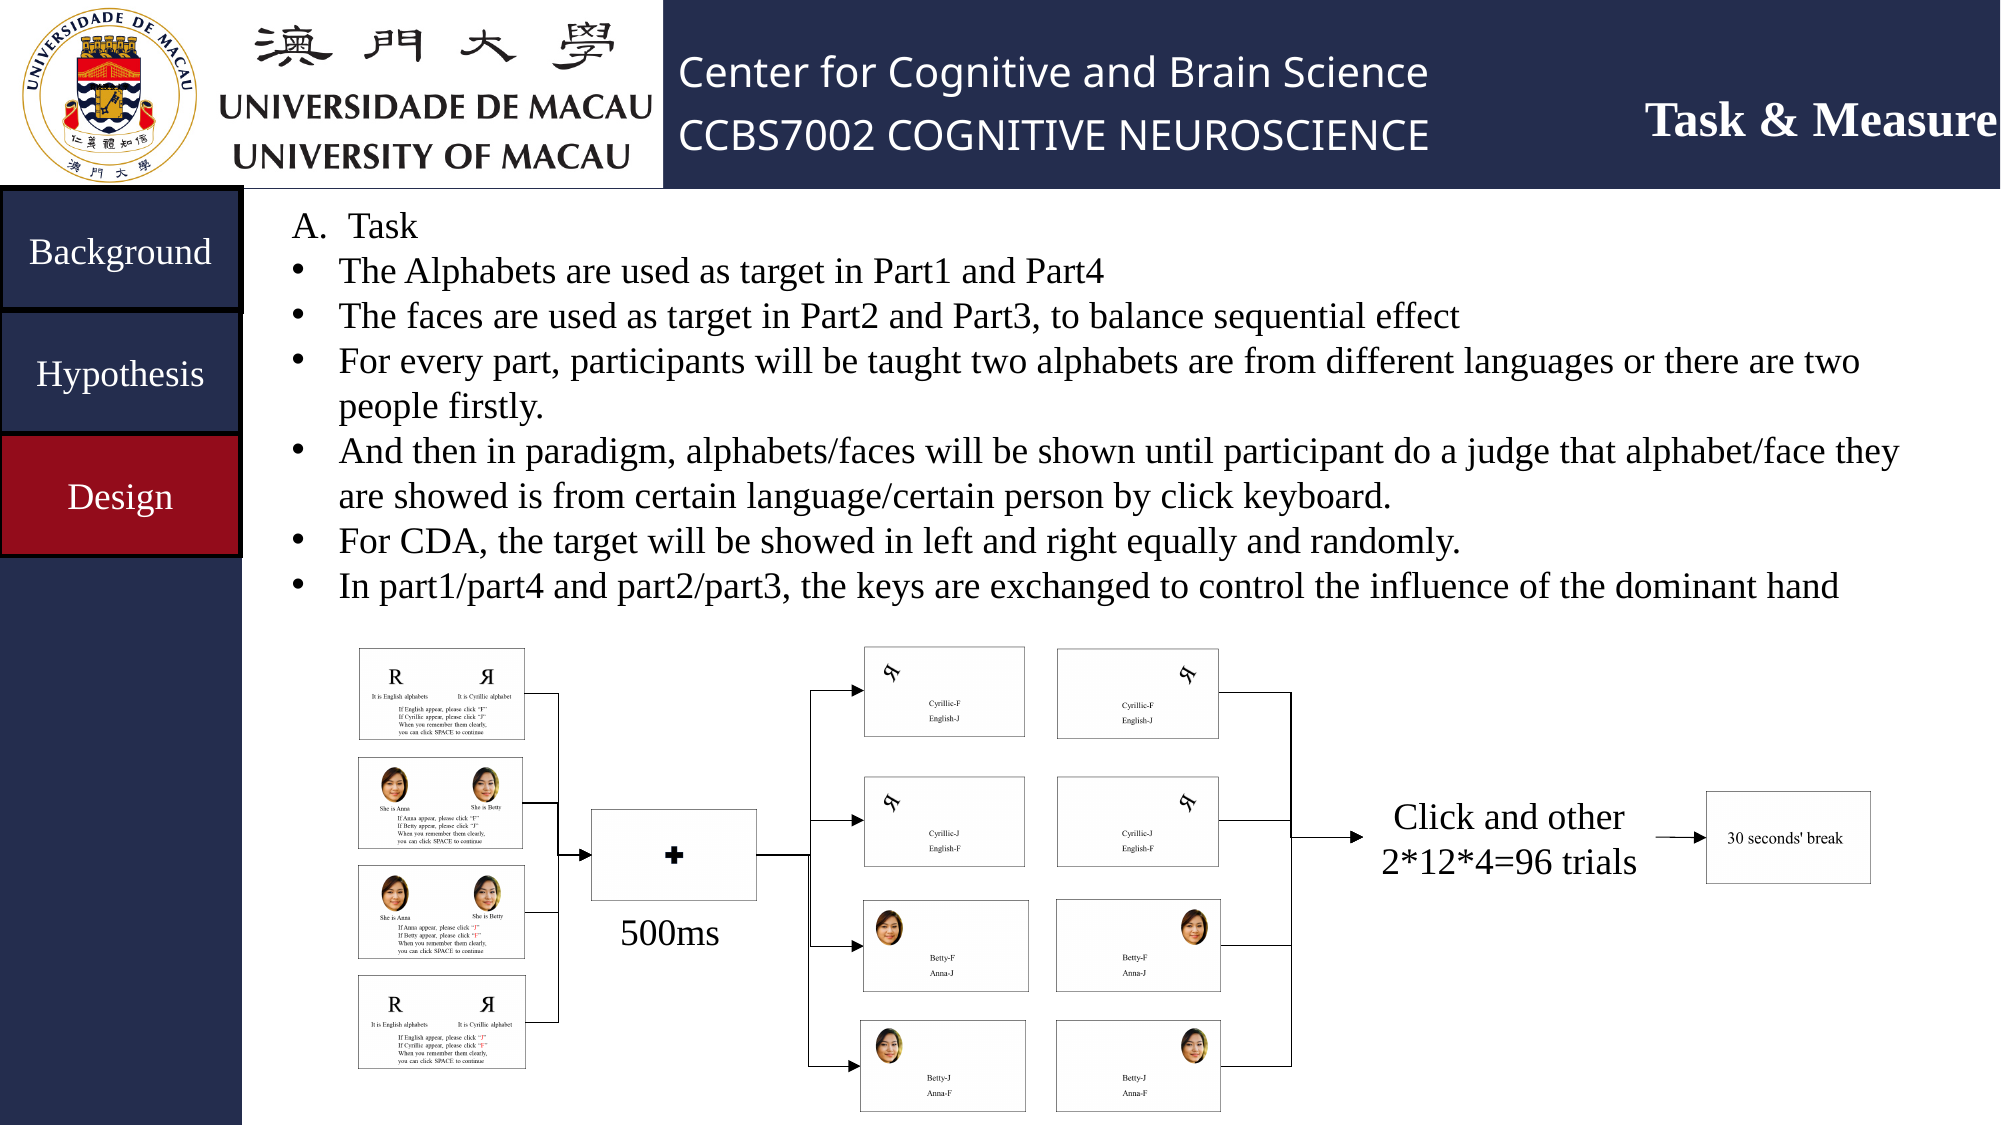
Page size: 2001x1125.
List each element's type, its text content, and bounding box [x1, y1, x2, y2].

picture [358, 757, 523, 849]
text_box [525, 855, 592, 1023]
picture [860, 1020, 1026, 1112]
picture [863, 644, 1025, 737]
text_box 500ms [605, 901, 743, 961]
picture [863, 900, 1029, 992]
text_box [524, 693, 592, 855]
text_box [756, 690, 864, 820]
text_box Click and other 2*12*4=96 trials [1363, 784, 1656, 890]
picture [863, 774, 1025, 867]
picture [1057, 646, 1220, 739]
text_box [1219, 820, 1363, 838]
picture [1706, 791, 1871, 884]
text_box Task & Measure [1630, 78, 2000, 154]
picture [359, 648, 525, 740]
picture [1056, 899, 1221, 992]
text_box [1218, 692, 1363, 820]
picture [358, 975, 526, 1069]
picture [1056, 1020, 1221, 1112]
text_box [756, 820, 863, 855]
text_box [756, 855, 861, 1067]
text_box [1220, 837, 1363, 1067]
picture [592, 809, 756, 901]
picture [0, 0, 664, 188]
picture [358, 865, 525, 959]
picture [1057, 774, 1220, 867]
text_box Task The Alphabets are used as target in Part1 and Part4 The faces are used as target in Part2 and Part3, to balance sequential effect For every part, participants will be taught two alphabets are from different languages or there are two people firstly. And then in paradigm, alphabets/faces will be shown until participant do a judge that alphabet/face they are showed is from certain language/certain person by click keyboard. For CDA, the target will be showed in left and right equally and randomly. In part1/part4 and part2/part3, the keys are exchanged to control the influence of the dominant hand [276, 193, 1952, 614]
